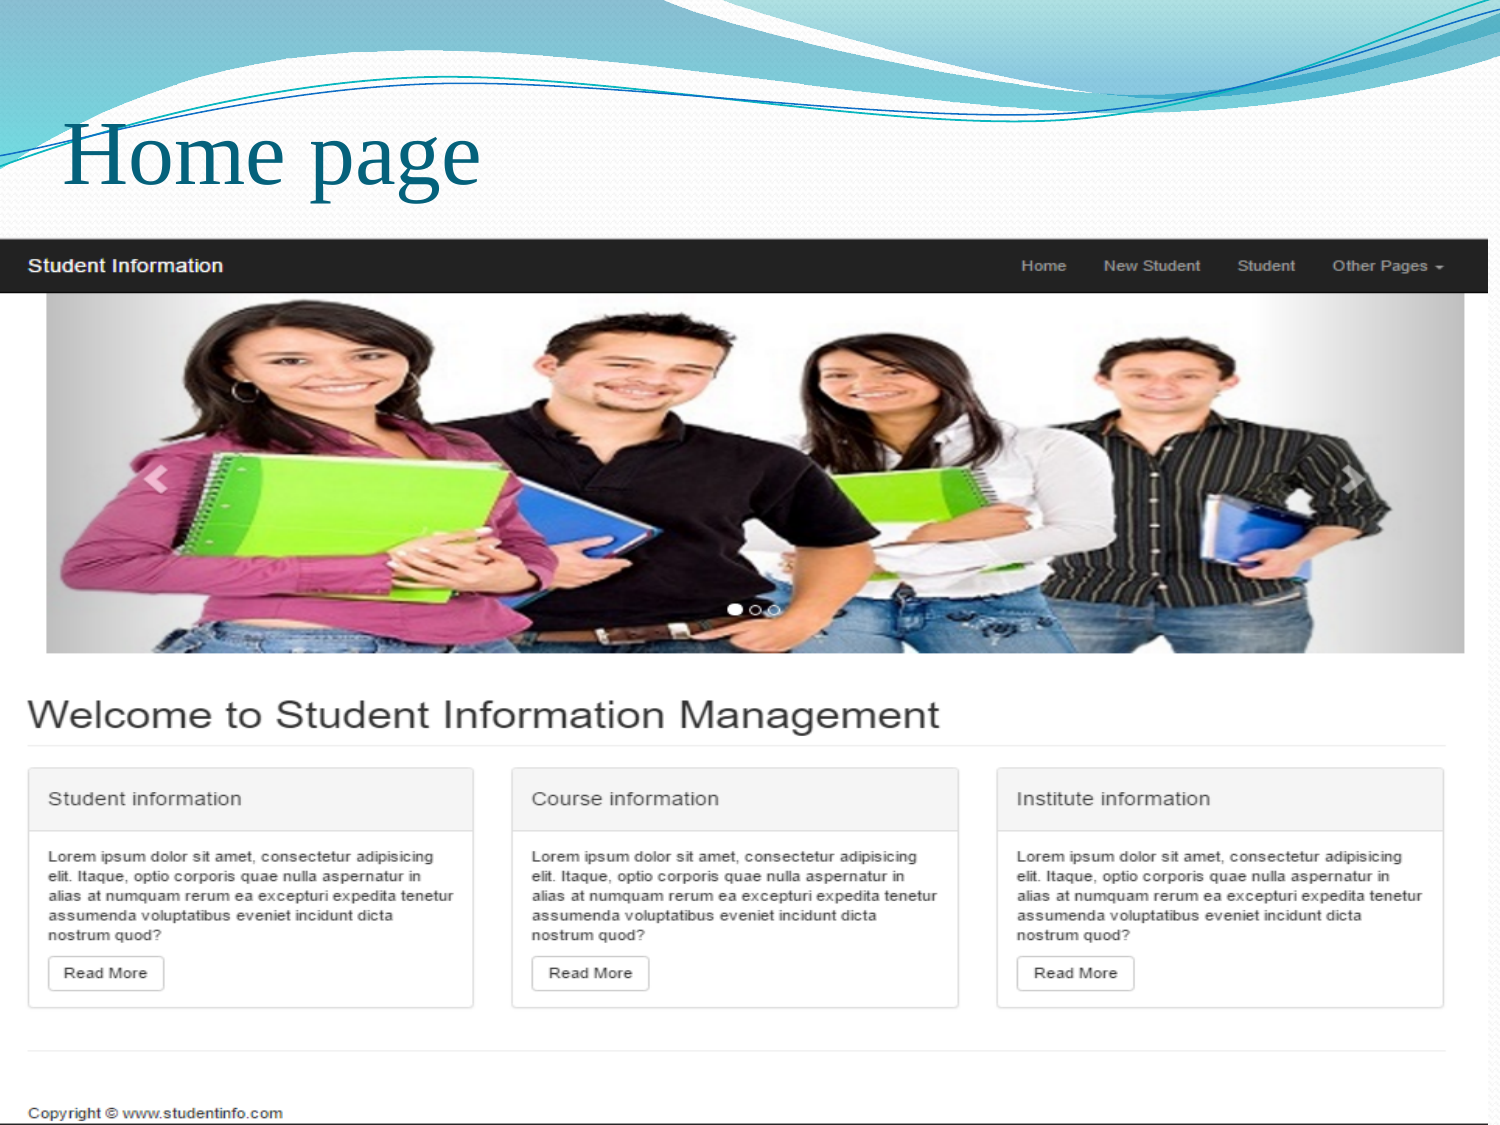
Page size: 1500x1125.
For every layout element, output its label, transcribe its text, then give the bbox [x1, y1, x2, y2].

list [0, 237, 1488, 1125]
title Home page [62, 87, 1413, 203]
